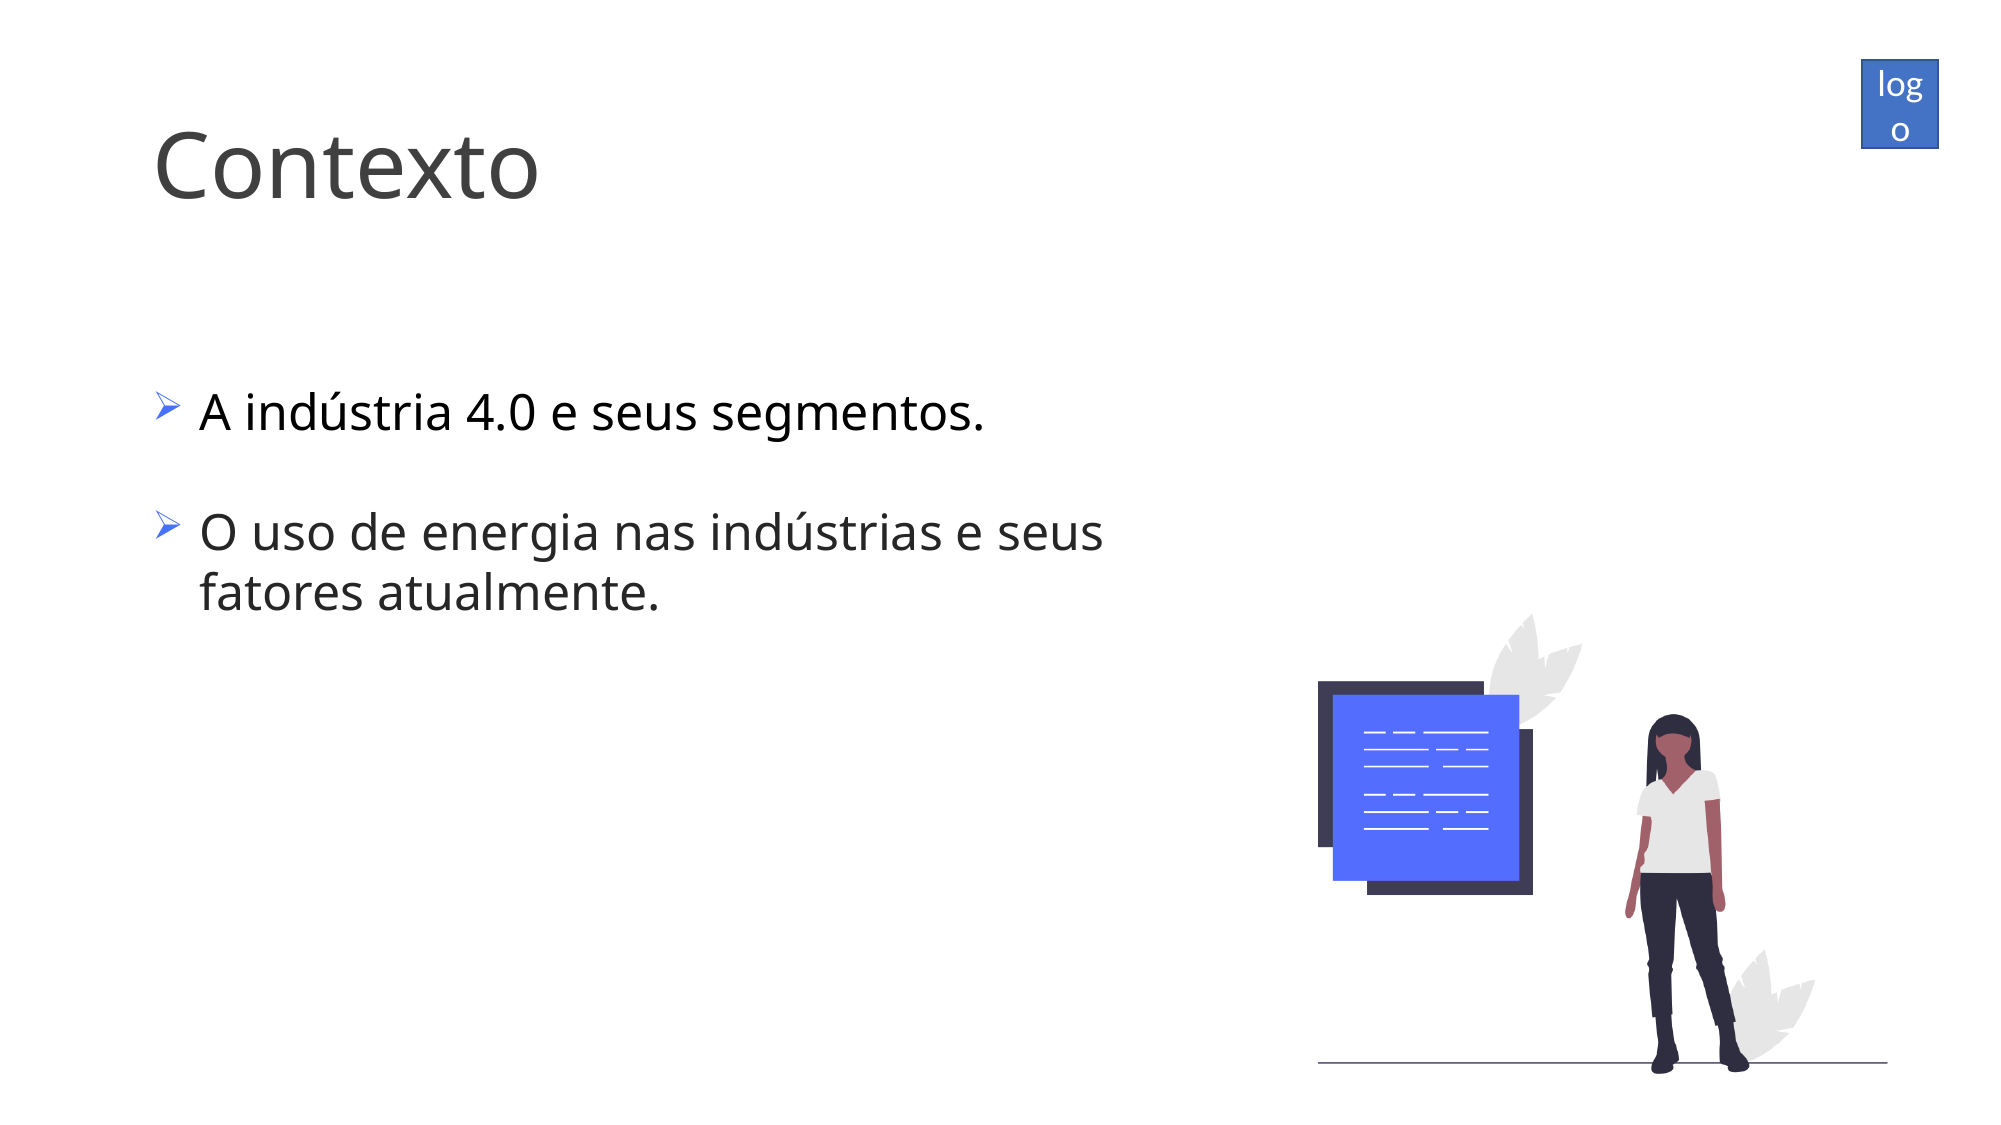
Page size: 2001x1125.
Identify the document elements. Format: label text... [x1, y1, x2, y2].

text_box logo [1861, 59, 1939, 149]
picture [1241, 562, 1964, 1125]
title Contexto [137, 59, 1863, 278]
text_box A indústria 4.0 e seus segmentos. O uso de energia nas indústrias e seus fatores atualmente. [137, 373, 1121, 628]
